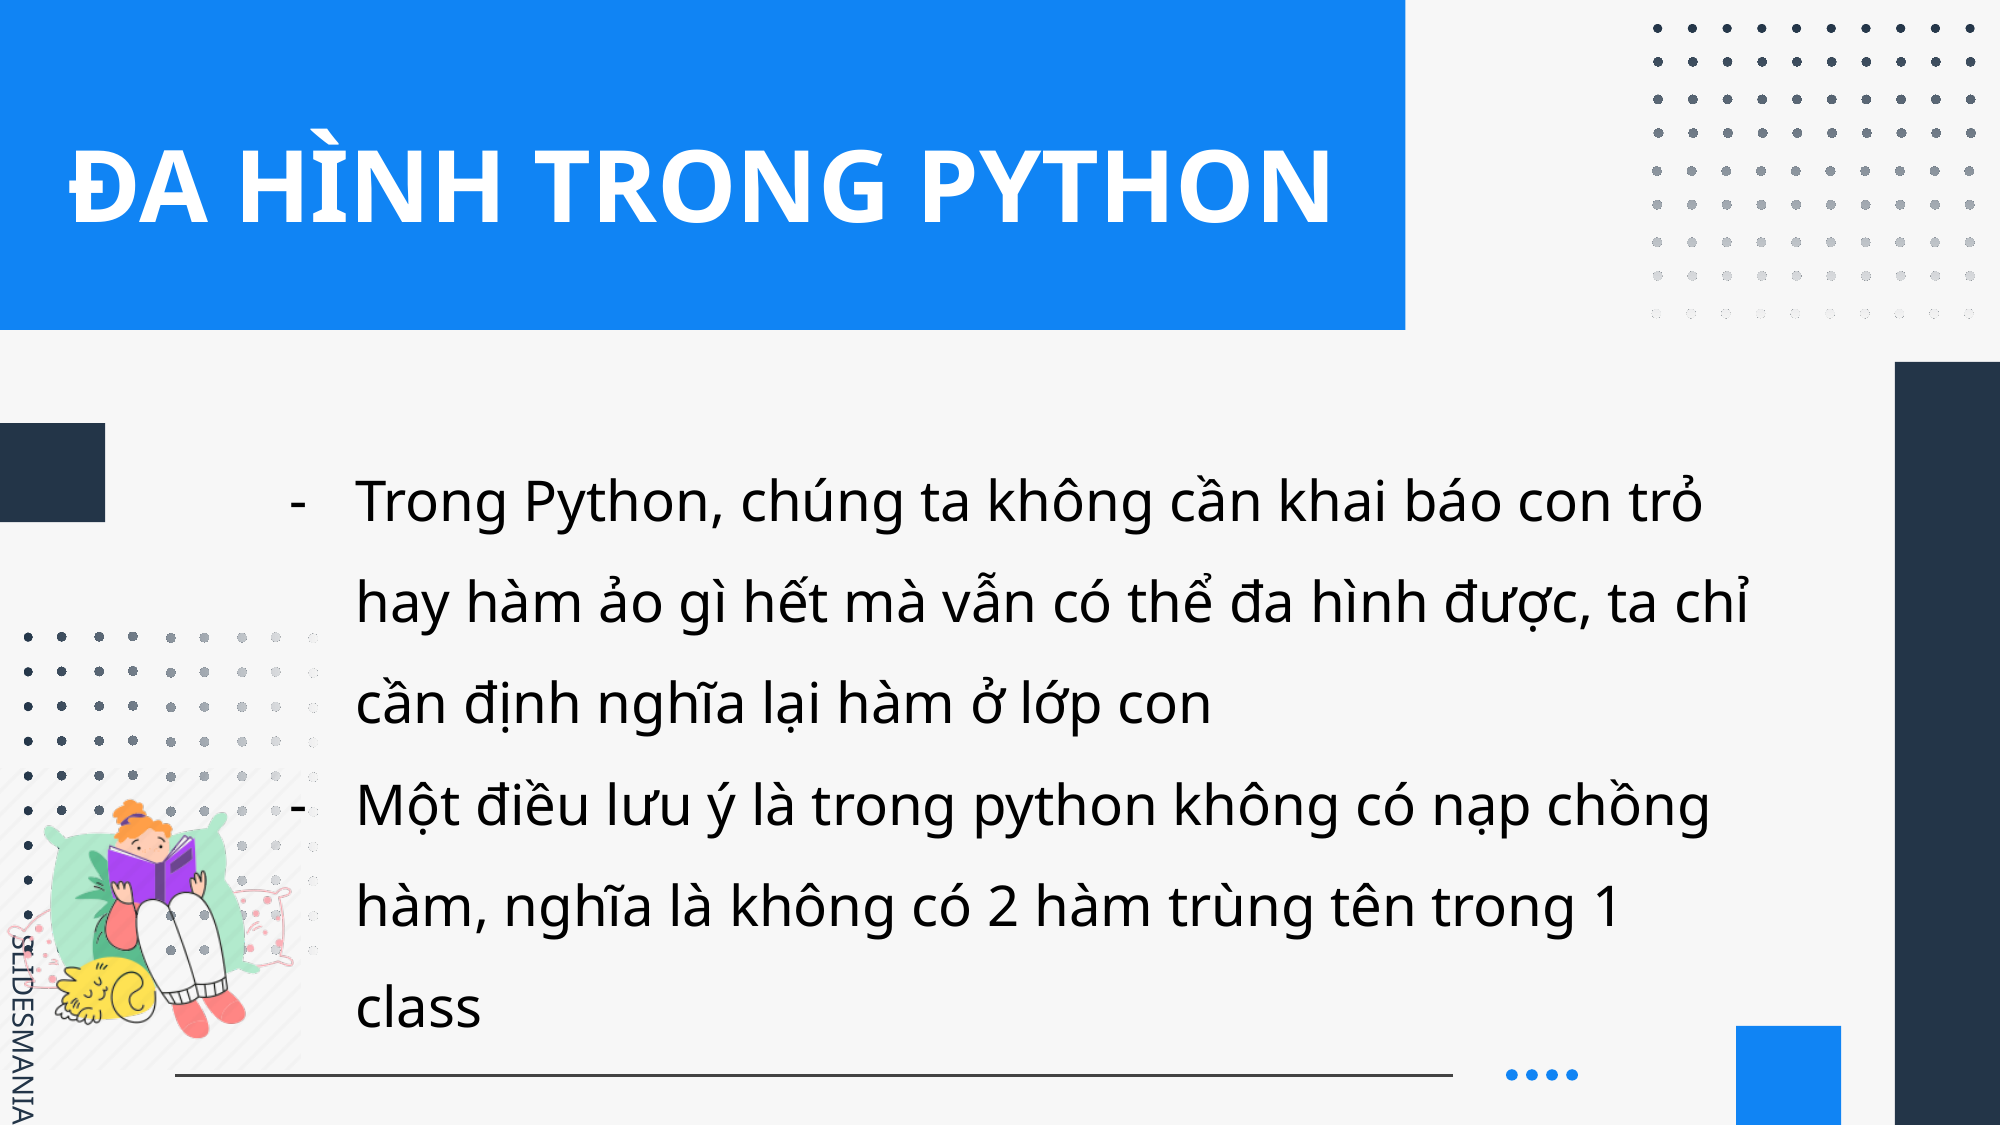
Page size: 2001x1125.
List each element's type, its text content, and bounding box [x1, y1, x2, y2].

list Trong Python, chúng ta không cần khai báo con trỏ hay hàm ảo gì hết mà vẫn có thể đa hình được, ta chỉ cần định nghĩa lại hàm ở lớp con Một điều lưu ý là trong python không có nạp chồng hàm, nghĩa là không có 2 hàm trùng tên trong 1 class [260, 411, 1778, 988]
title ĐA HÌNH TRONG PYTHON [0, 102, 1404, 228]
picture [0, 768, 302, 1070]
